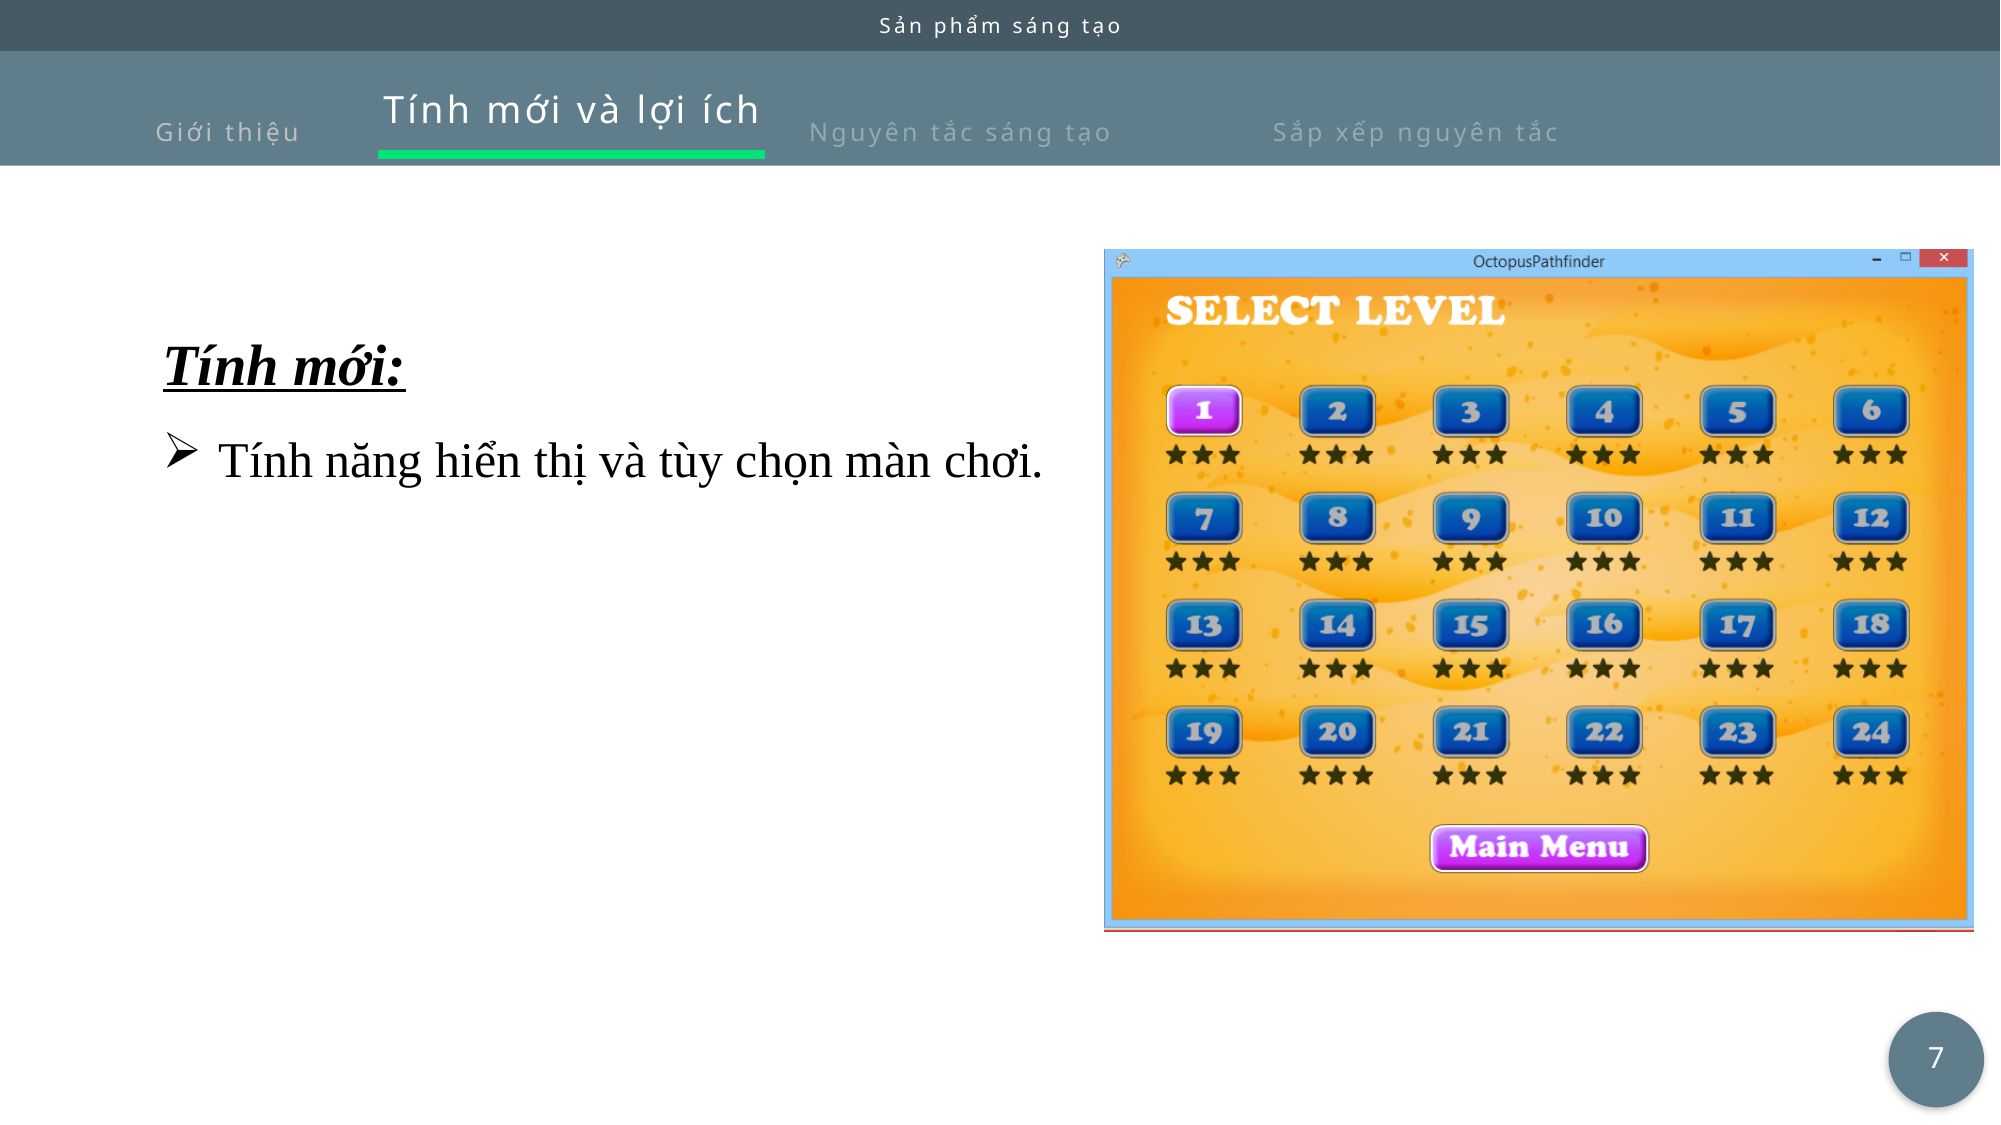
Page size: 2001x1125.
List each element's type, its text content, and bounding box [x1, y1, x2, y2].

picture [1104, 249, 1974, 932]
text_box Tính mới: Tính năng hiển thị và tùy chọn màn chơi. [147, 249, 1064, 540]
